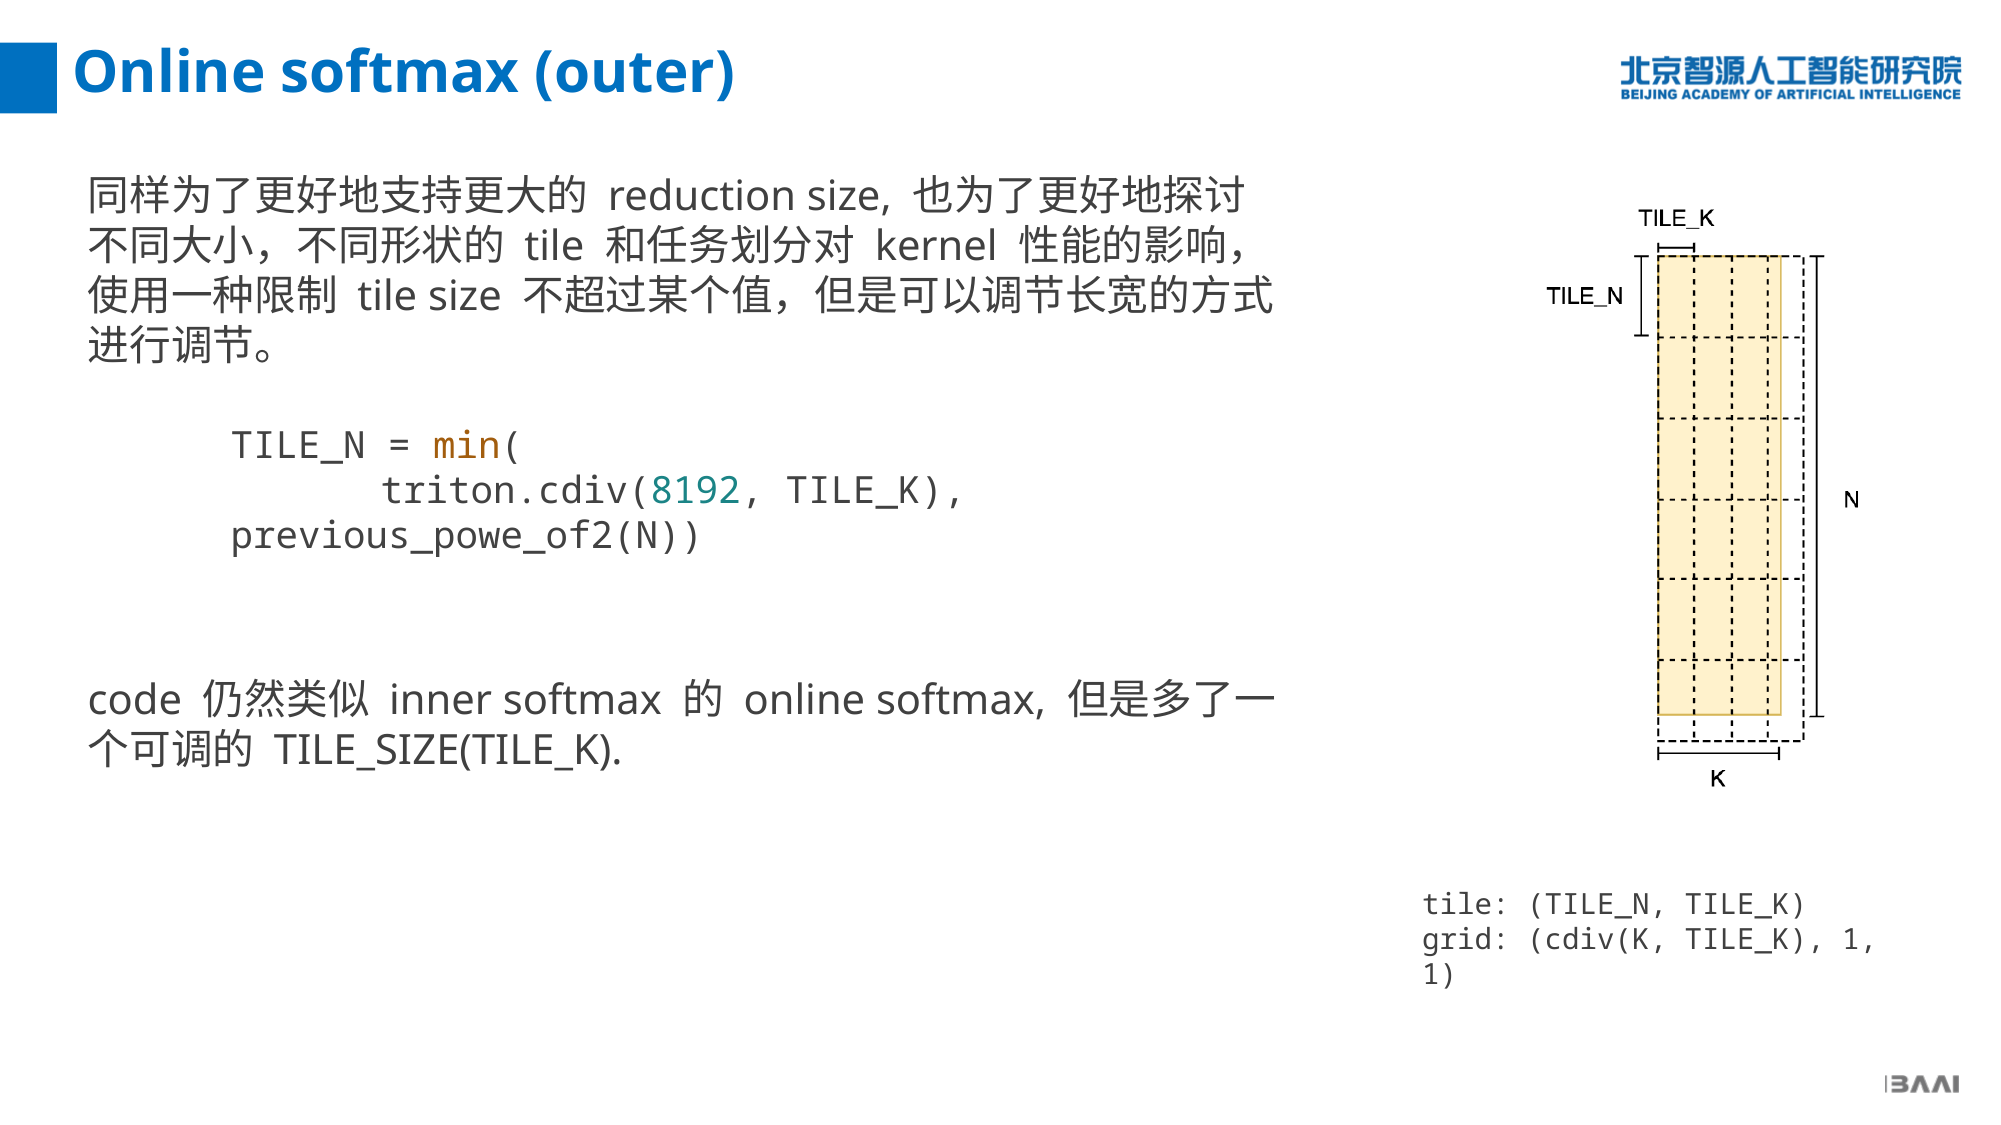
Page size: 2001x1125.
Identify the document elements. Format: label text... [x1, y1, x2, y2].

picture [1880, 1073, 1963, 1095]
picture [1539, 184, 1869, 794]
text_box tile: (TILE_N, TILE_K) grid: (cdiv(K, TILE_K), 1, 1) [1407, 878, 1928, 998]
list Online softmax (outer) [72, 42, 1588, 114]
list 同样为了更好地支持更大的 reduction size, 也为了更好地探讨不同大小，不同形状的 tile 和任务划分对 kernel 性能的影响，使用一种限制 tile size 不超过某个值，但是可以调节长宽的方式进行调节。 code 仍然类似 inner softmax 的 online softmax, 但是多了一个可调的 TILE_SIZE(TILE_K). [72, 160, 1292, 1048]
picture [1613, 38, 1972, 117]
text_box TILE_N = min( triton.cdiv(8192, TILE_K), previous_powe_of2(N)) [215, 413, 1292, 564]
